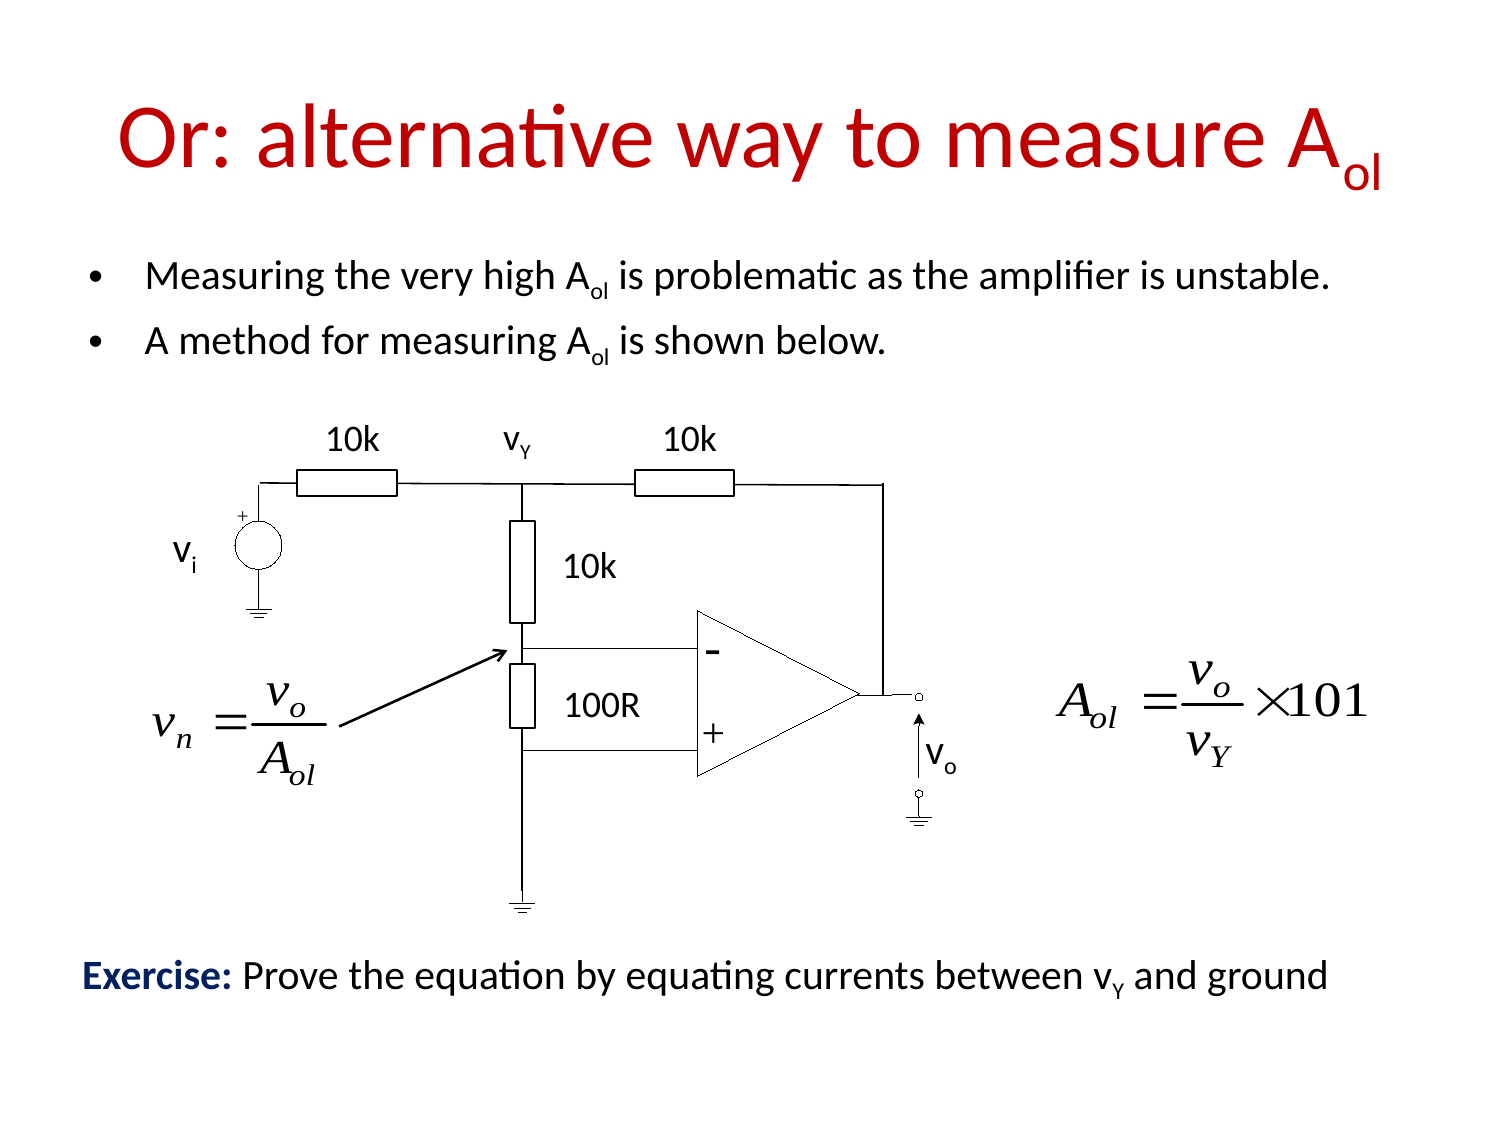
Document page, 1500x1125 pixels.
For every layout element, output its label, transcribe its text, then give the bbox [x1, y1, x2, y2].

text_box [143, 405, 1027, 913]
list Measuring the very high Aol is problematic as the amplifier is unstable. A method for measuring Aol is shown below. [73, 240, 1424, 423]
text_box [1044, 635, 1383, 780]
title Or: alternative way to measure Aol [75, 45, 1425, 233]
text_box Exercise: Prove the equation by equating currents between vY and ground [67, 940, 1380, 1013]
